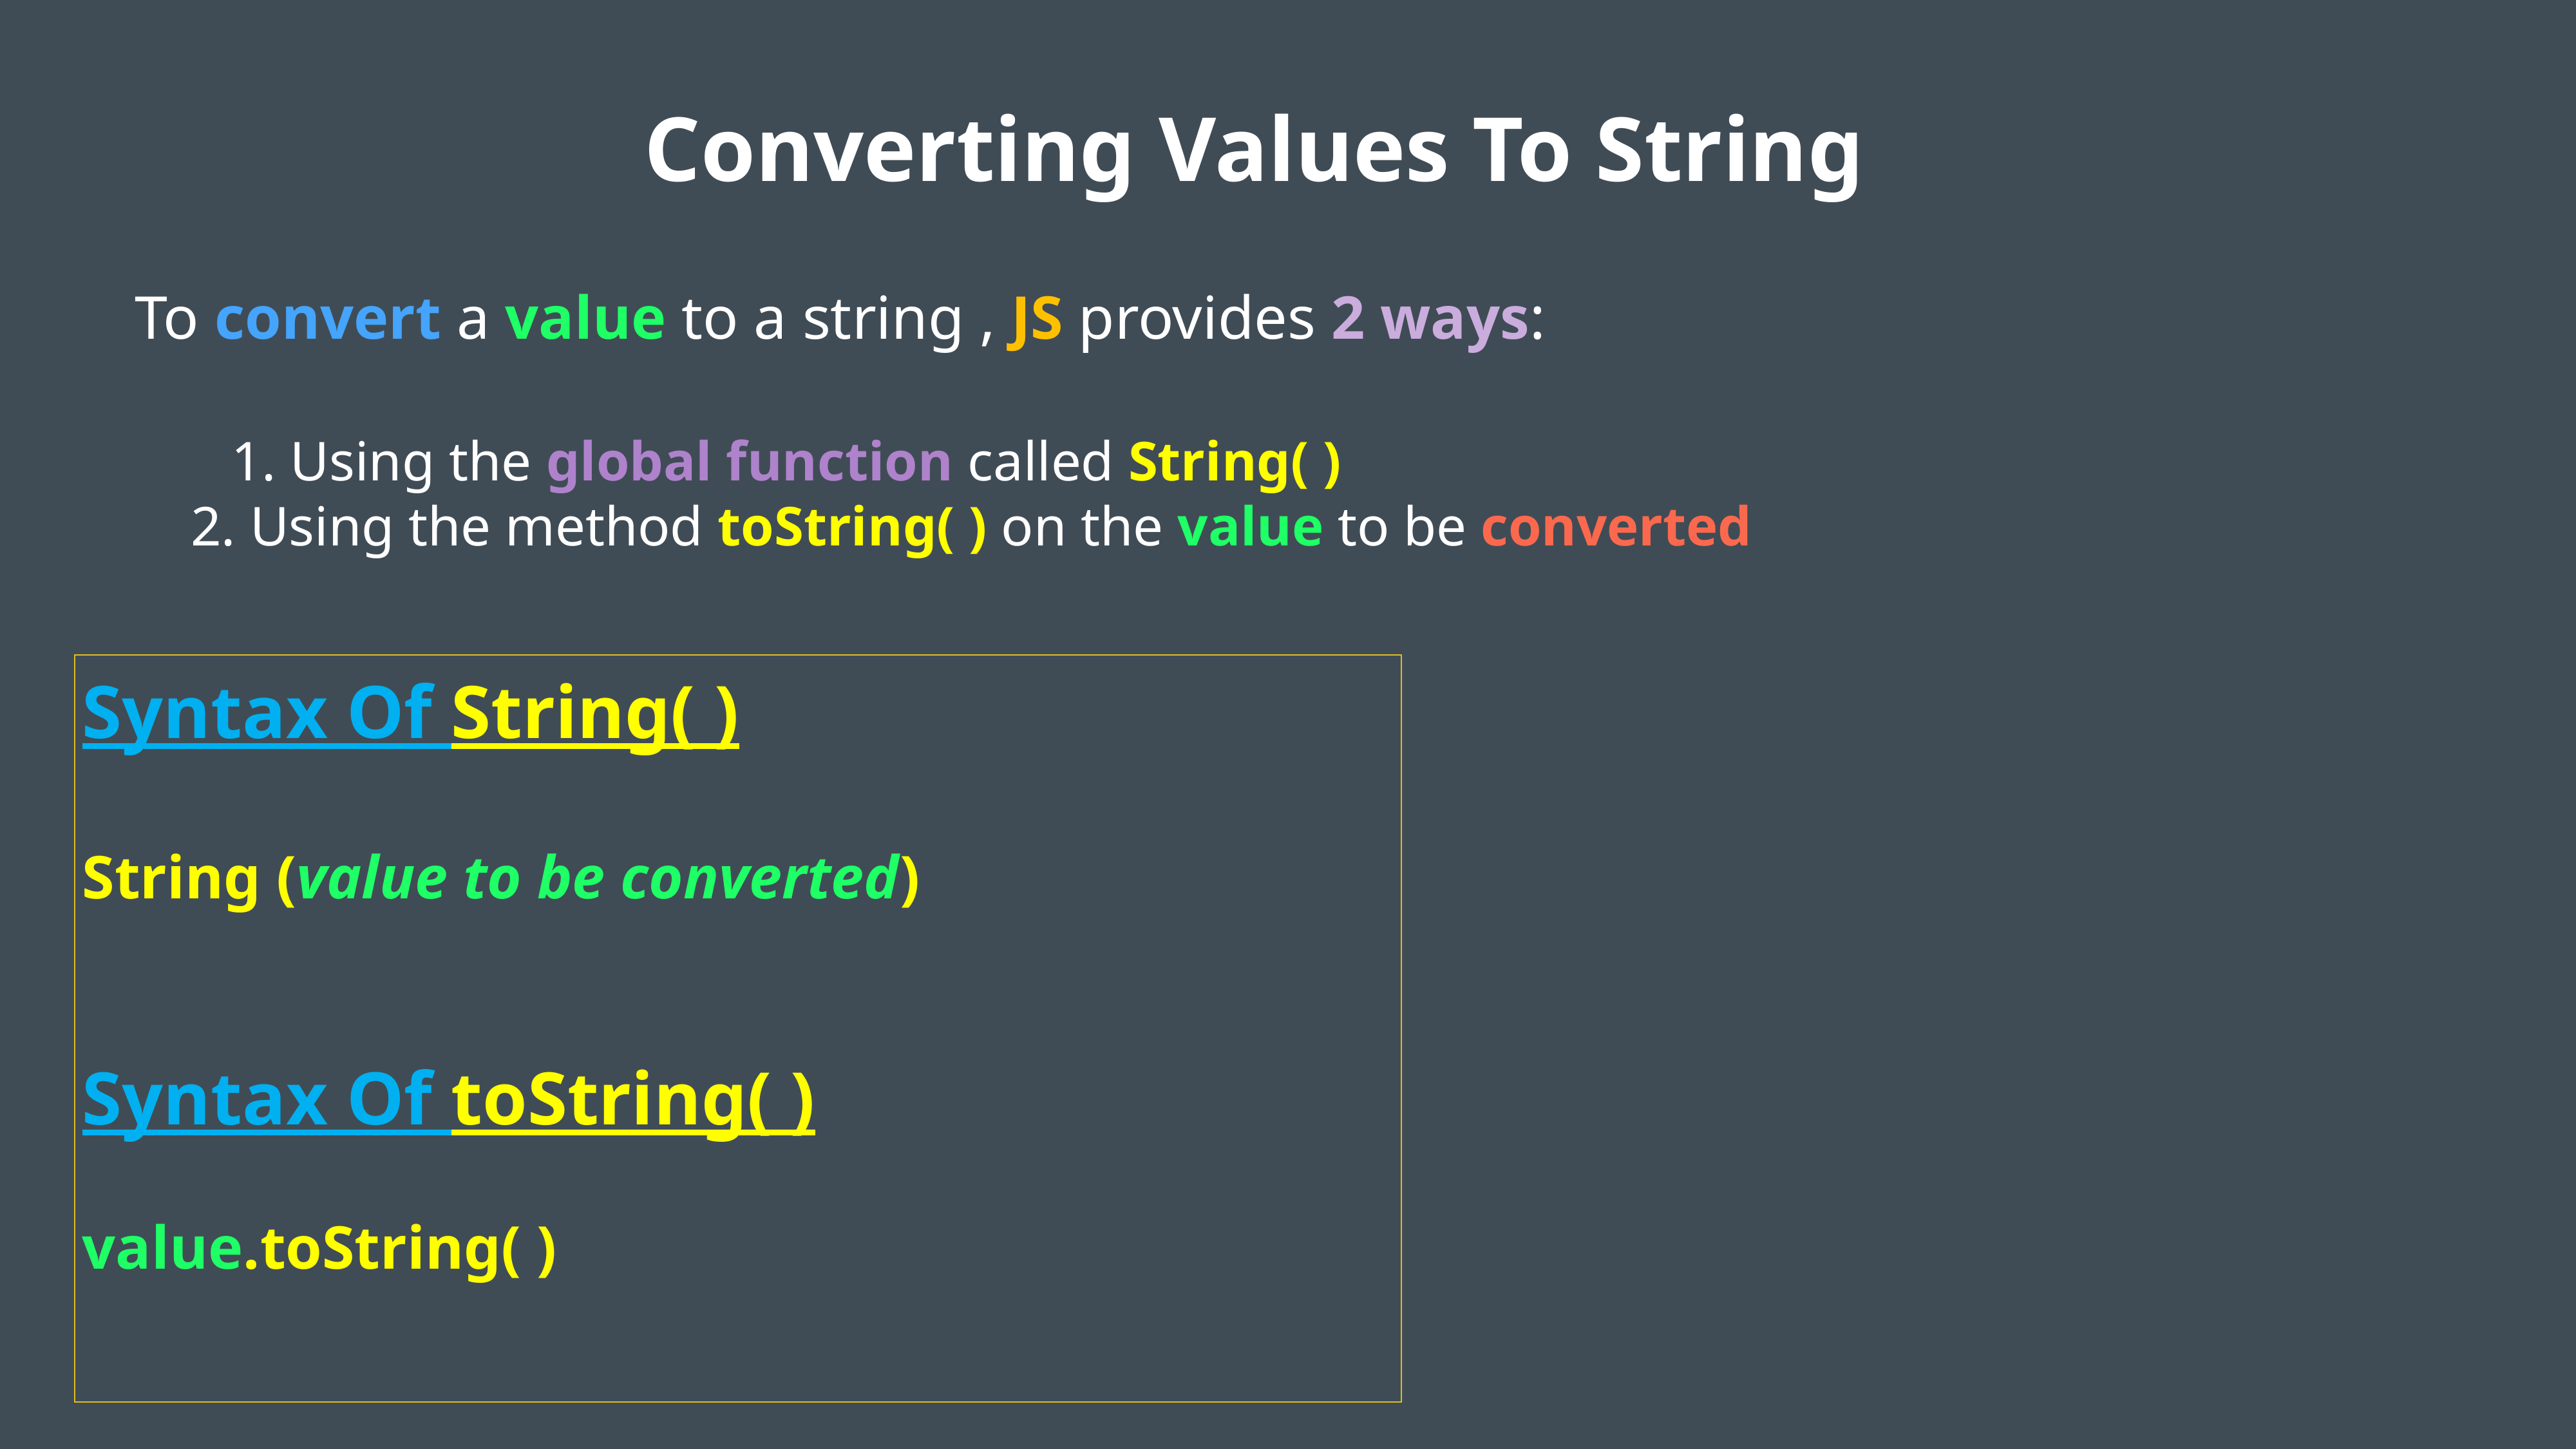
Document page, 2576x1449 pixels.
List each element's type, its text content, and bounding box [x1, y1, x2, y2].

text_box [74, 655, 1401, 1402]
text_box Converting Values To String [74, 85, 2435, 207]
text_box To convert a value to a string , JS provides 2 ways: 1. Using the global function called String( ) 2. Using the method toString( ) on the value to be converted [135, 279, 2244, 699]
